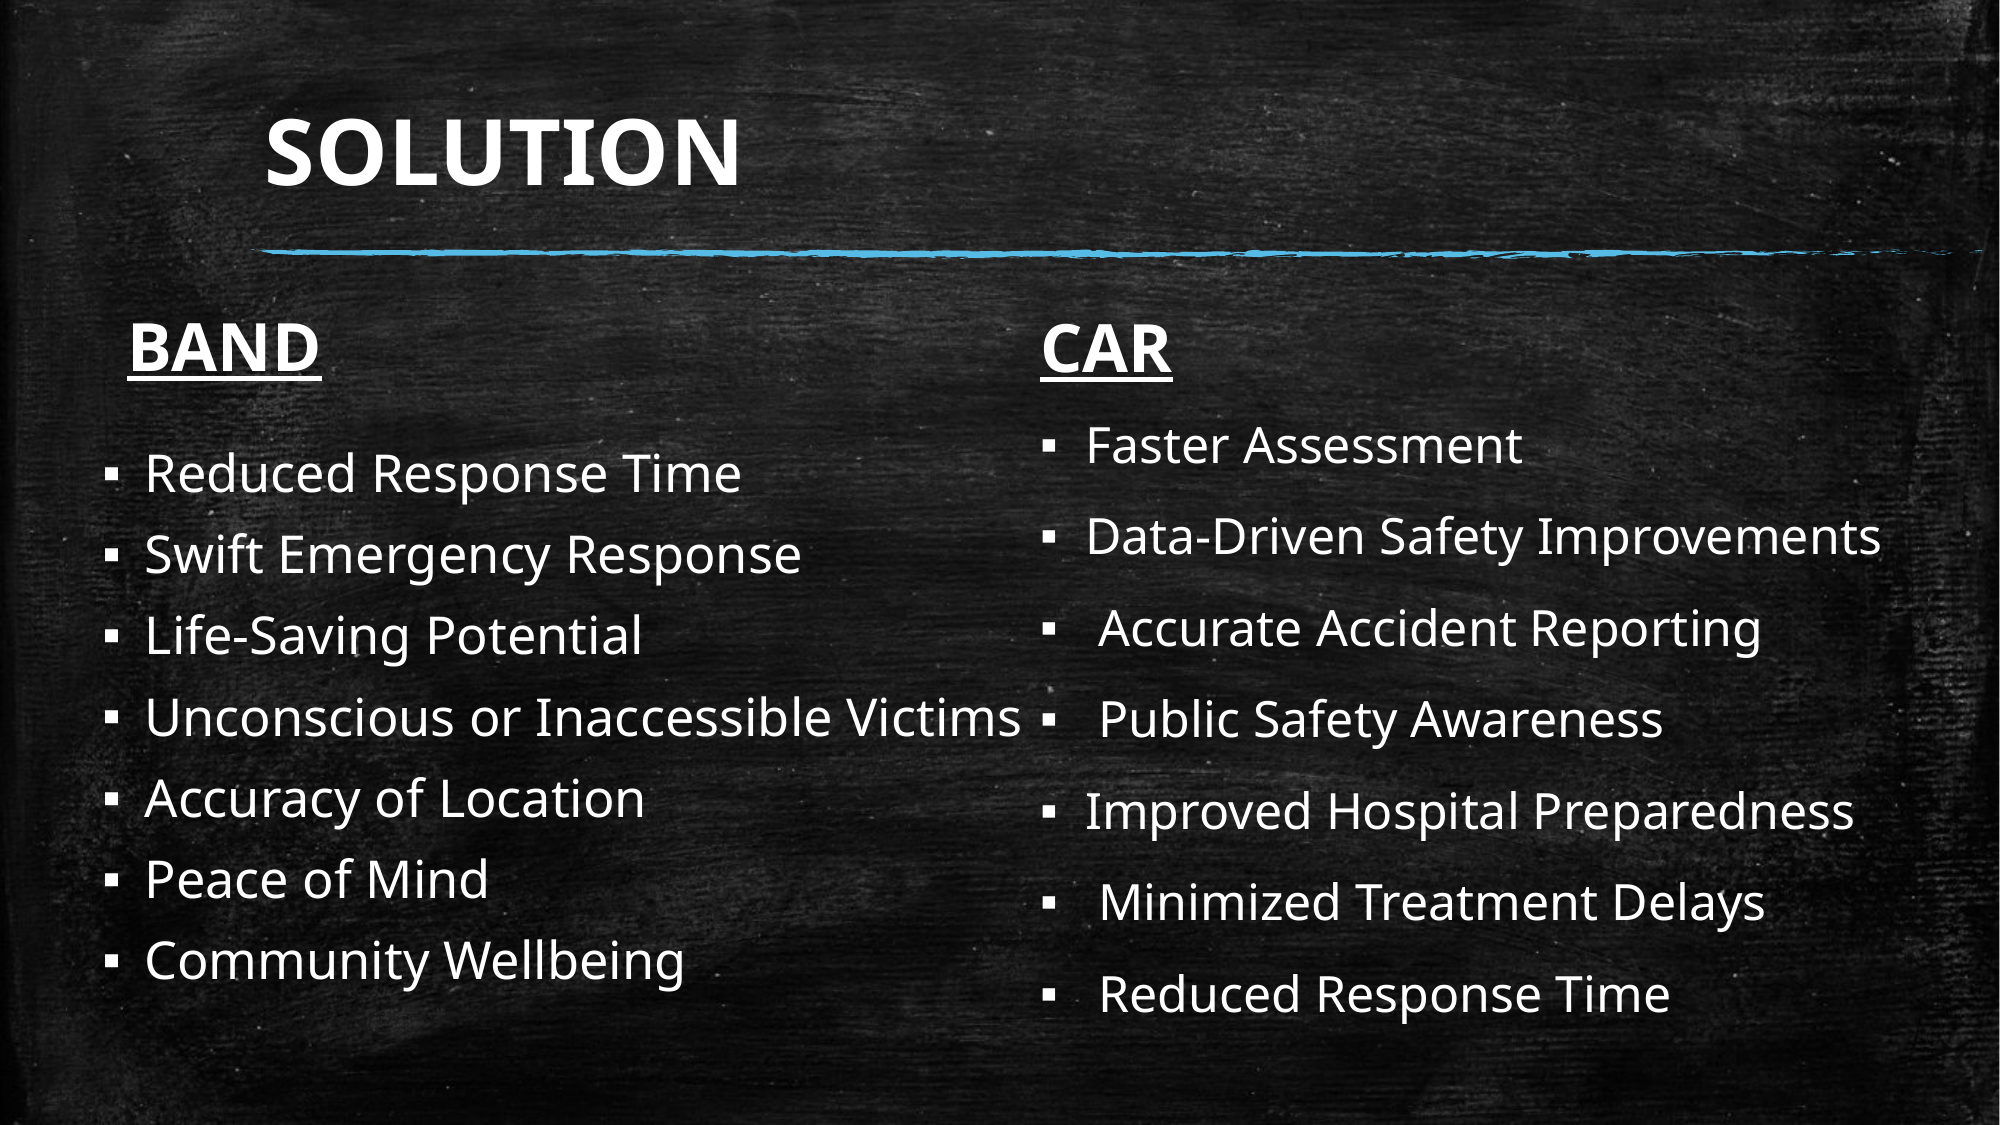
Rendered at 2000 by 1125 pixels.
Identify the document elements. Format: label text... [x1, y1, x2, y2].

title SOLUTION [249, 45, 1750, 213]
list CAR [1025, 288, 1750, 412]
list BAND [112, 287, 837, 413]
list Reduced Response Time Swift Emergency Response Life-Saving Potential Unconscious or Inaccessible Victims Accuracy of Location Peace of Mind Community Wellbeing [87, 440, 1025, 1025]
list Faster Assessment Data-Driven Safety Improvements Accurate Accident Reporting Public Safety Awareness Improved Hospital Preparedness Minimized Treatment Delays Reduced Response Time [1025, 412, 1951, 1038]
